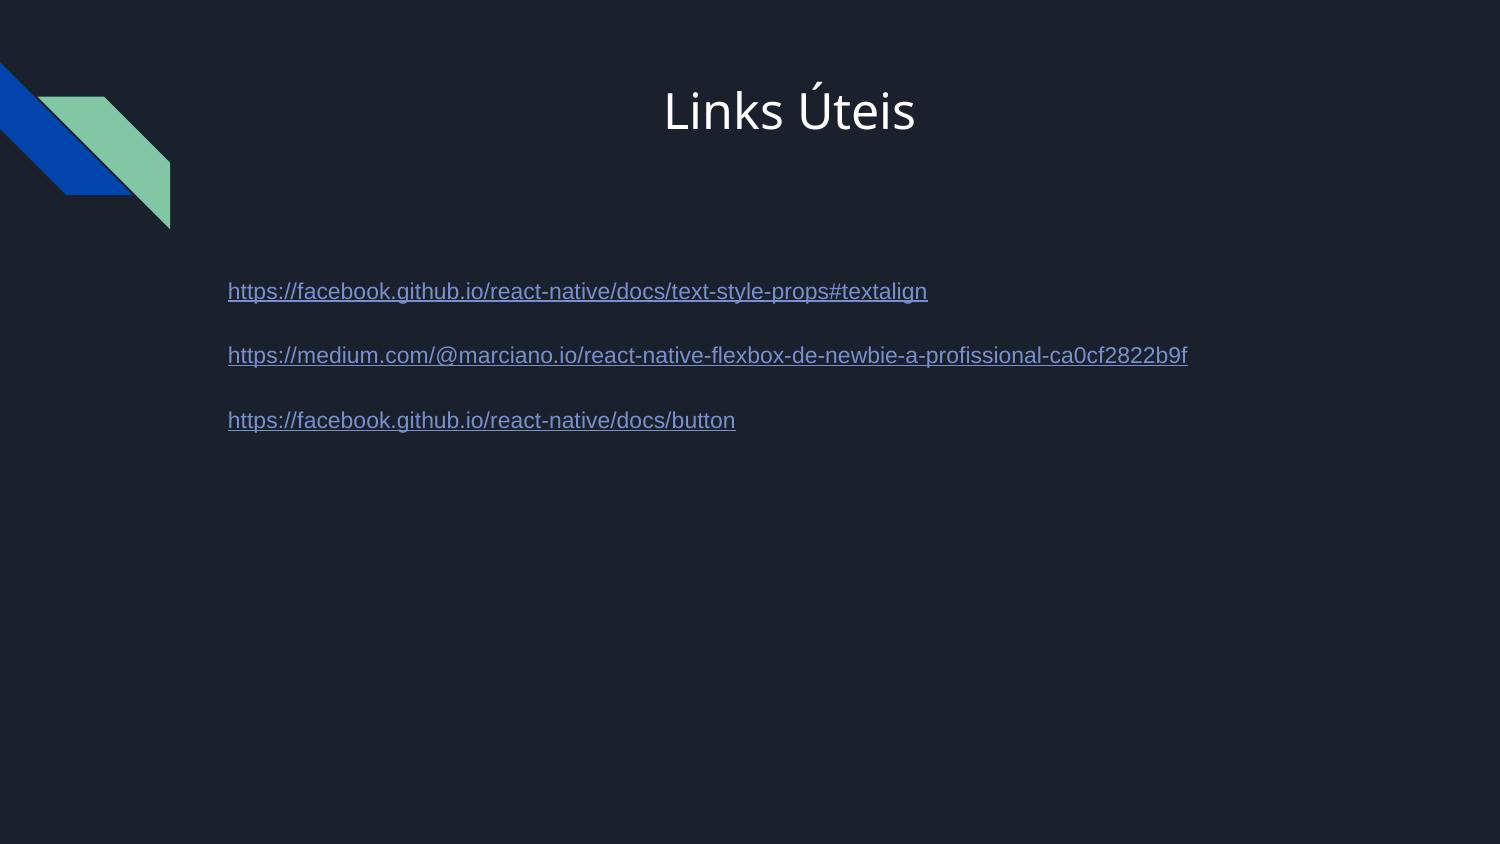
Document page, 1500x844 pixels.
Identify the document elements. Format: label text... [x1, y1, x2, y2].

list https://facebook.github.io/react-native/docs/text-style-props#textalign https://medium.com/@marciano.io/react-native-flexbox-de-newbie-a-profissional-ca0cf2822b9f https://facebook.github.io/react-native/docs/button [212, 257, 1368, 735]
title Links Úteis [212, 64, 1368, 215]
